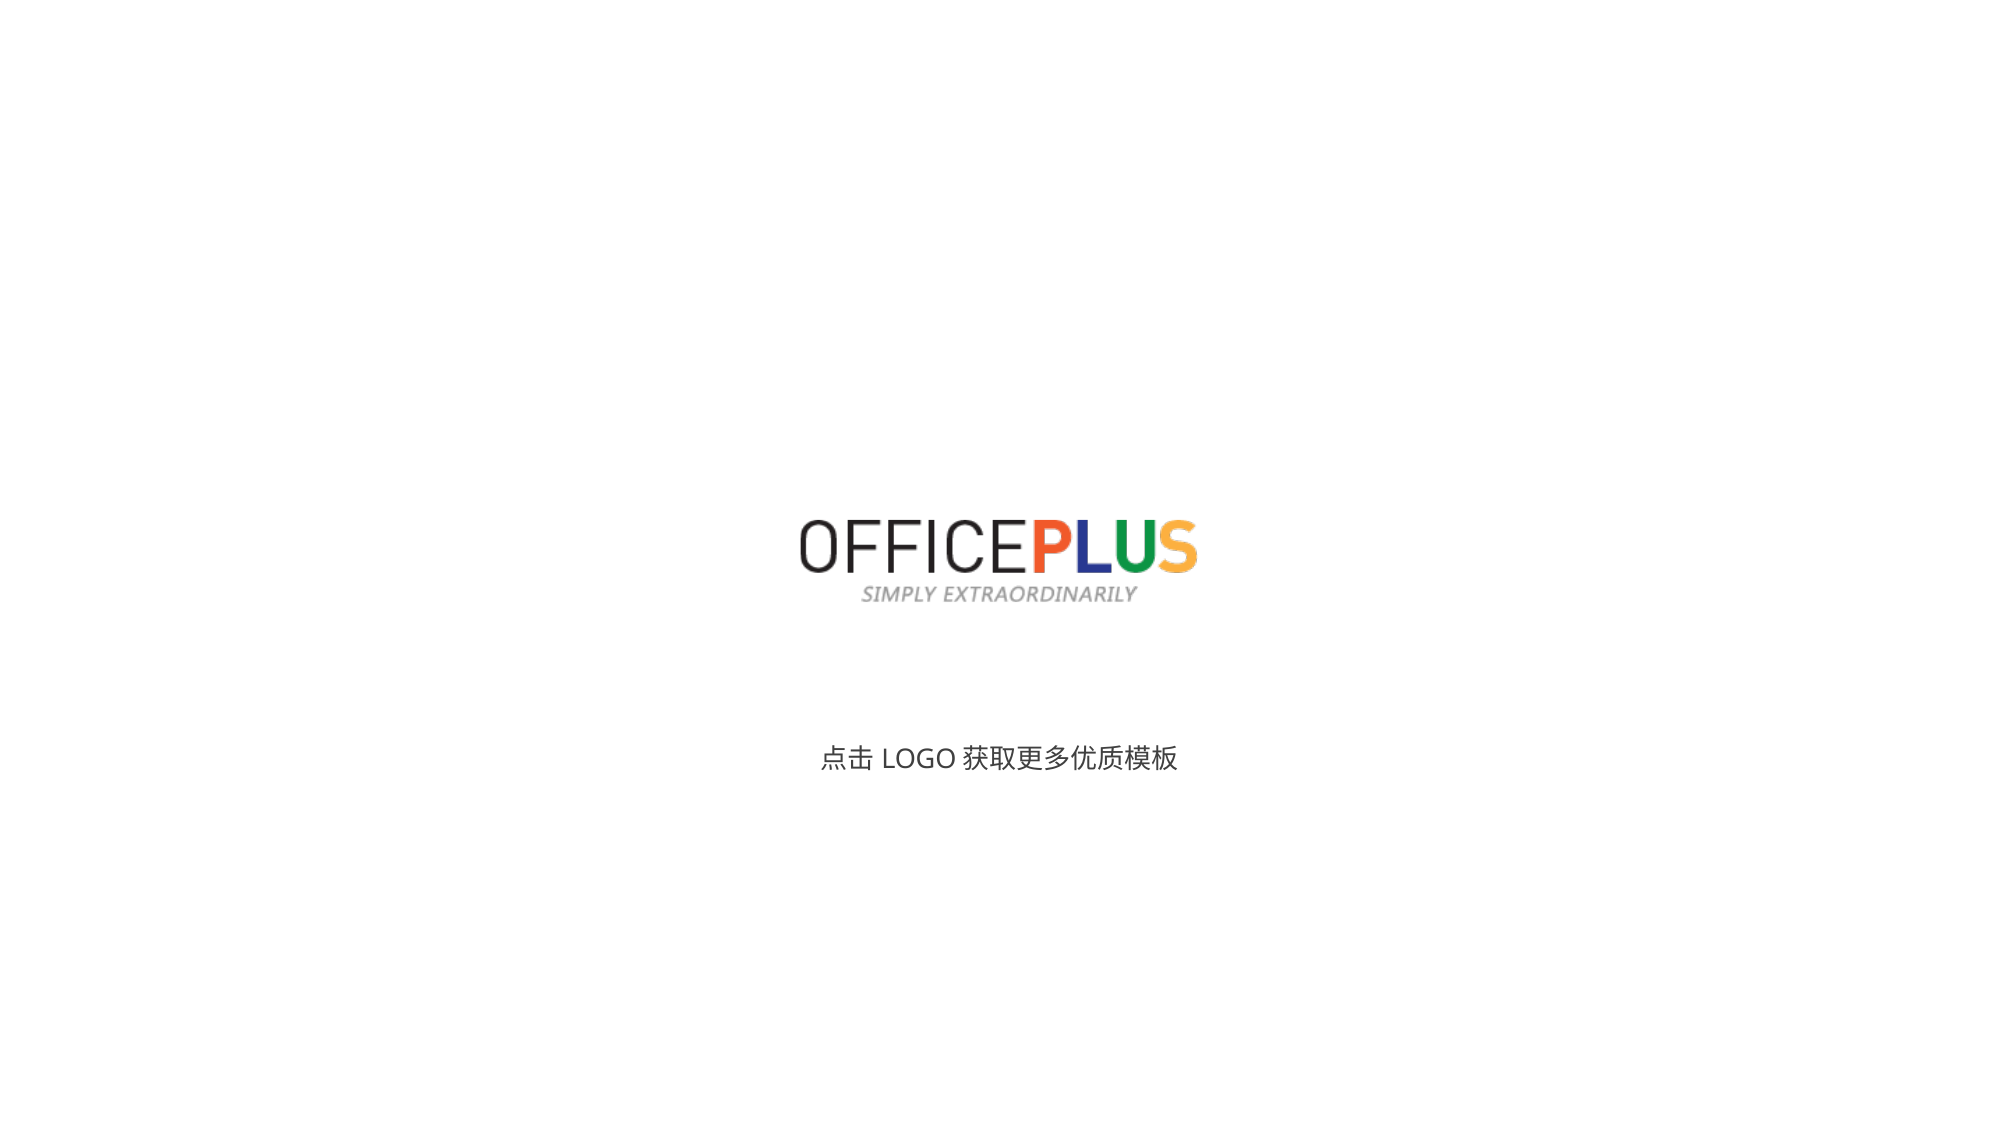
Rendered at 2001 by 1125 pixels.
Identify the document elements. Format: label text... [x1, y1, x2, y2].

text_box 点击LOGO获取更多优质模板 [800, 731, 1200, 784]
picture [795, 512, 1205, 612]
